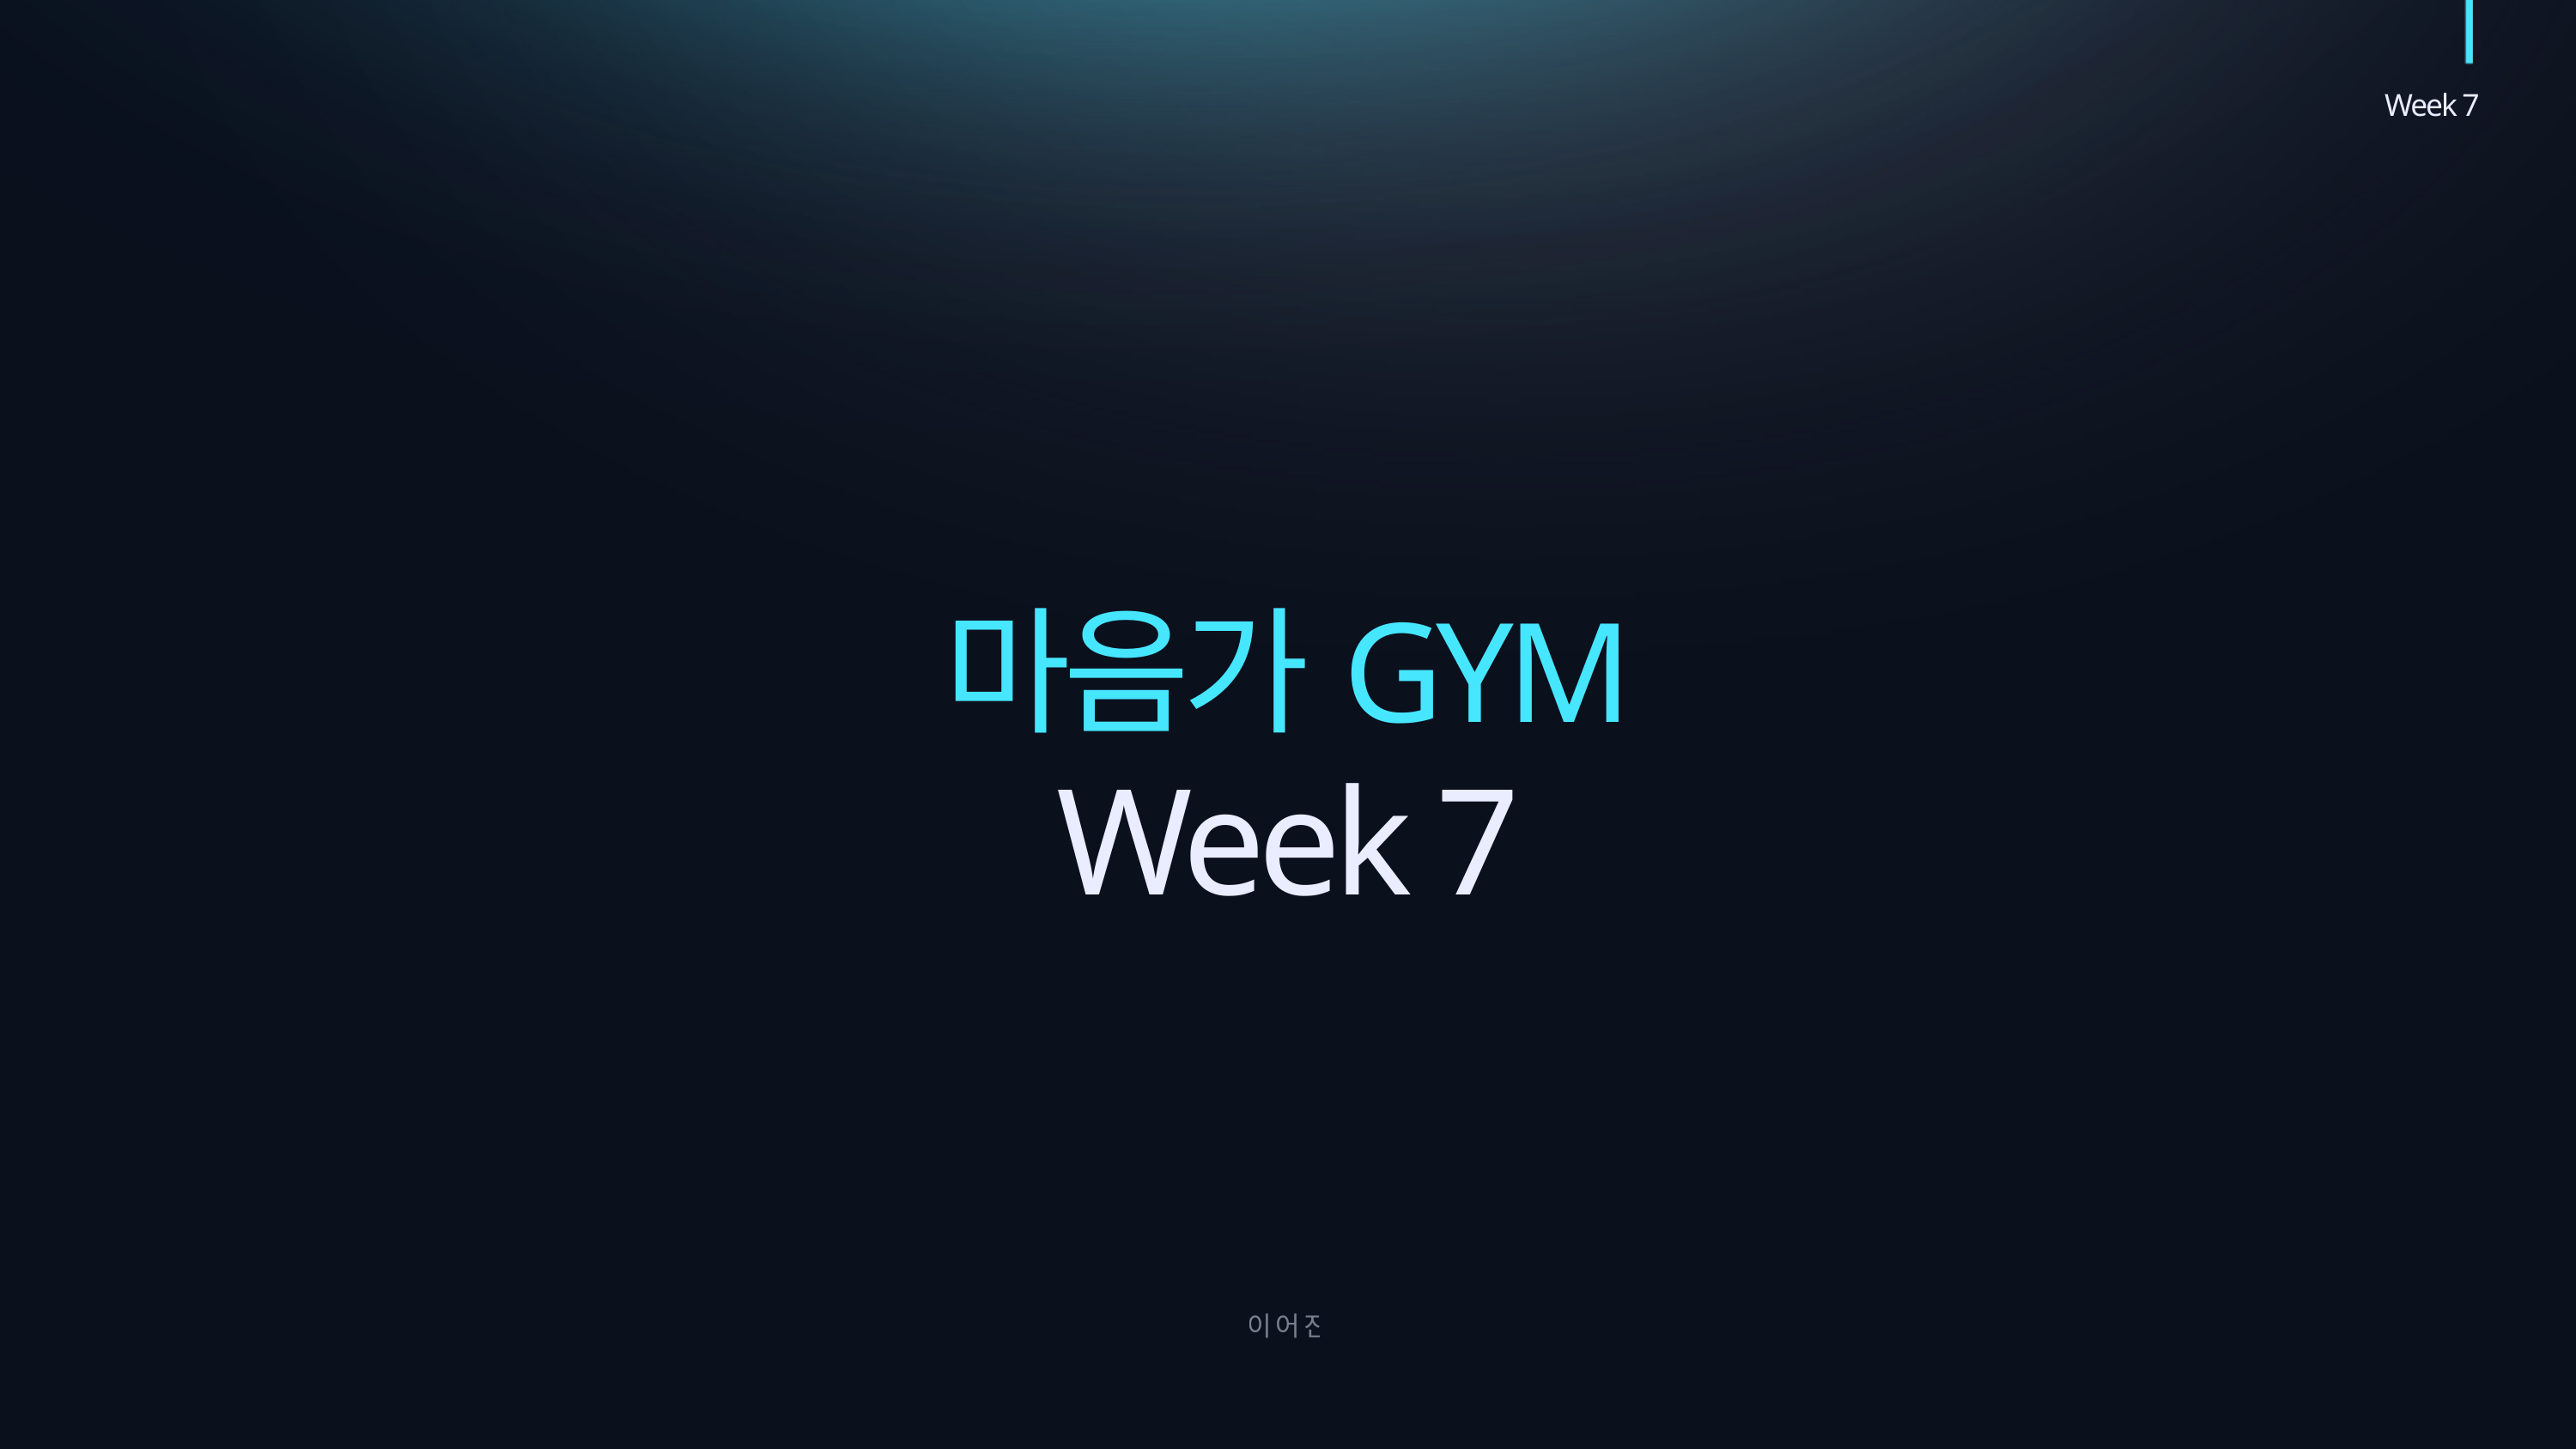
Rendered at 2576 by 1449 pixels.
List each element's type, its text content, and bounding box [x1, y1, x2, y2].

picture [0, 0, 2576, 1240]
text_box Week 7 [2348, 88, 2480, 131]
text_box 이어진 [1139, 1311, 1437, 1349]
